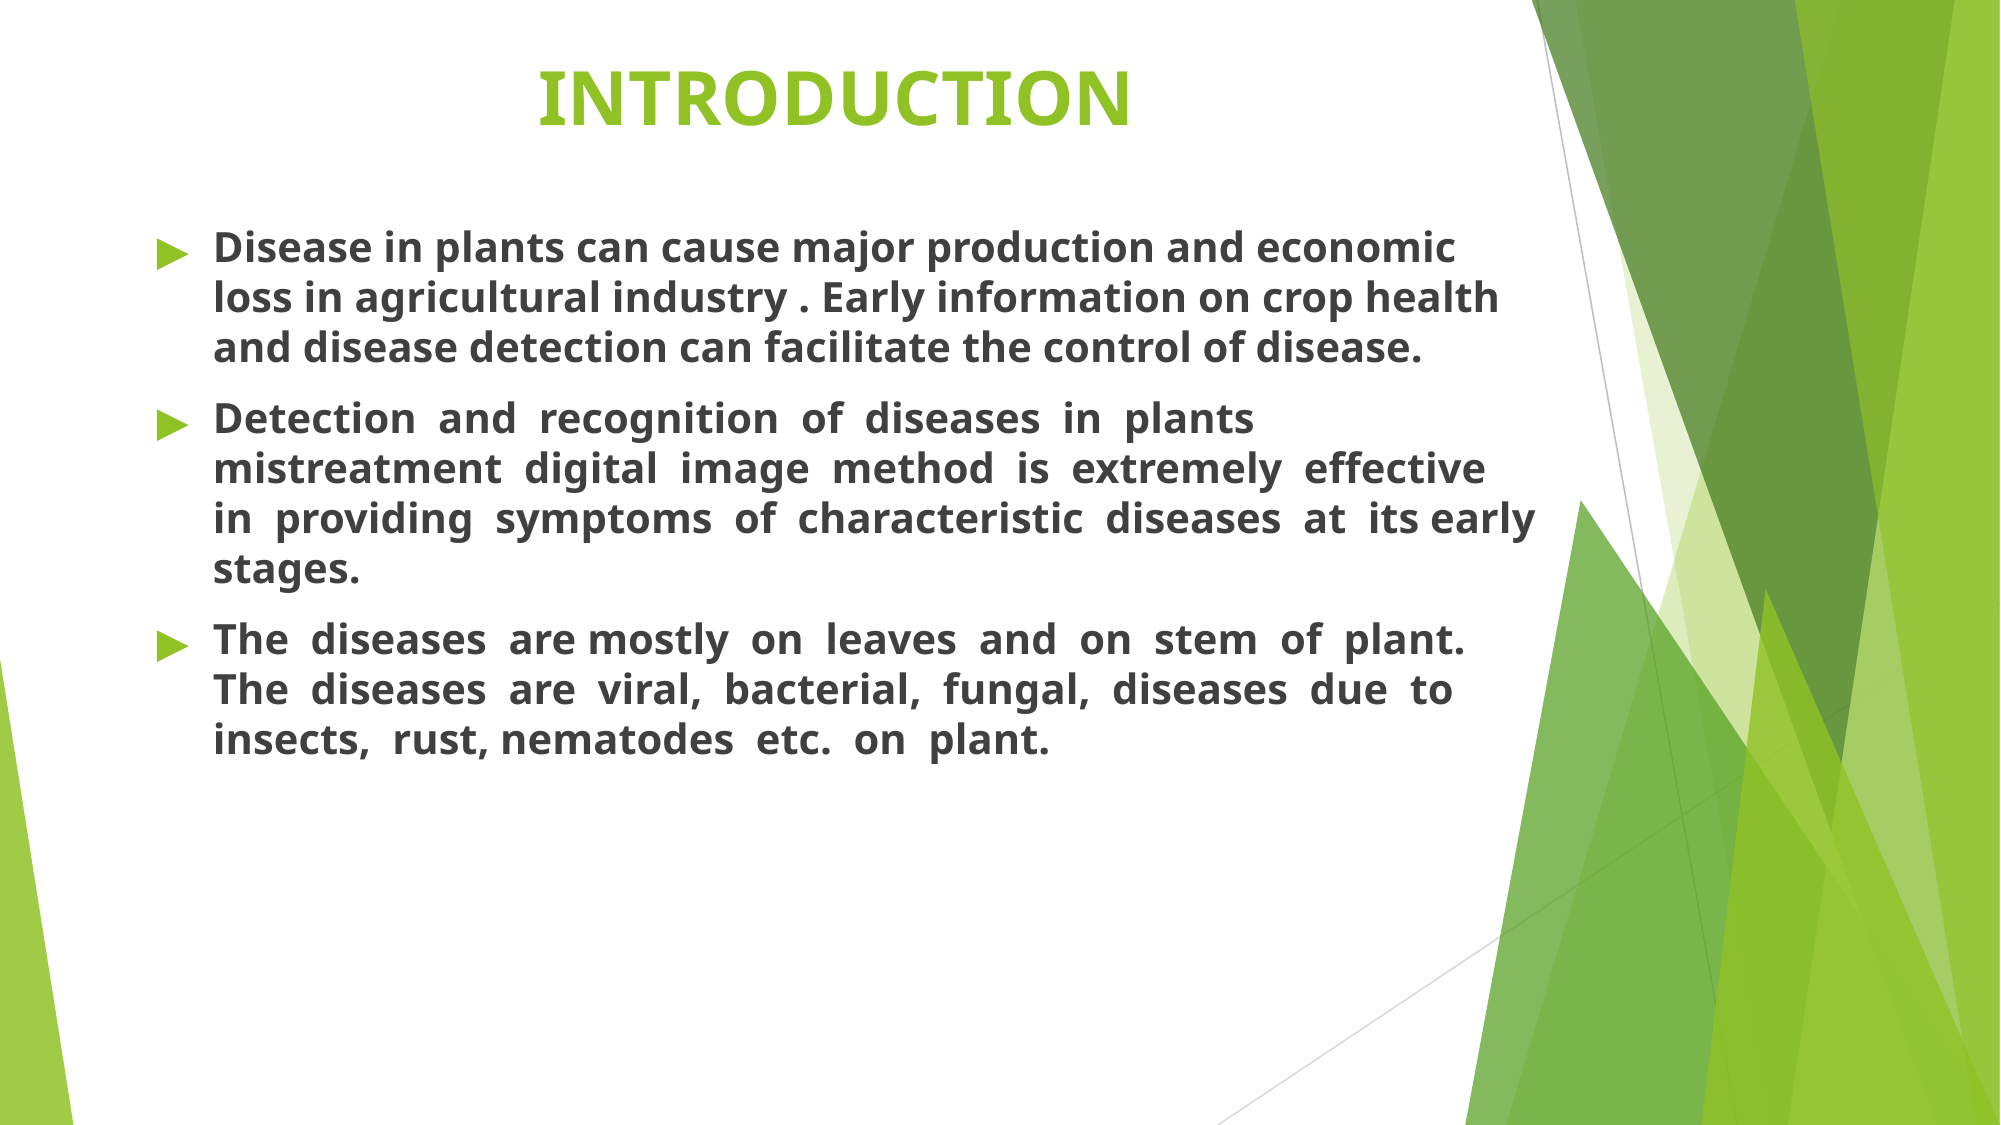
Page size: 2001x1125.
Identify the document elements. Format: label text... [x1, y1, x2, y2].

text_box INTRODUCTION [141, 43, 1552, 213]
text_box Disease in plants can cause major production and economic loss in agricultural industry . Early information on crop health and disease detection can facilitate the control of disease. Detection and recognition of diseases in plants mistreatment digital image method is extremely effective in providing symptoms of characteristic diseases at its early stages. The diseases are mostly on leaves and on stem of plant. The diseases are viral, bacterial, fungal, diseases due to insects, rust, nematodes etc. on plant. [141, 213, 1552, 851]
